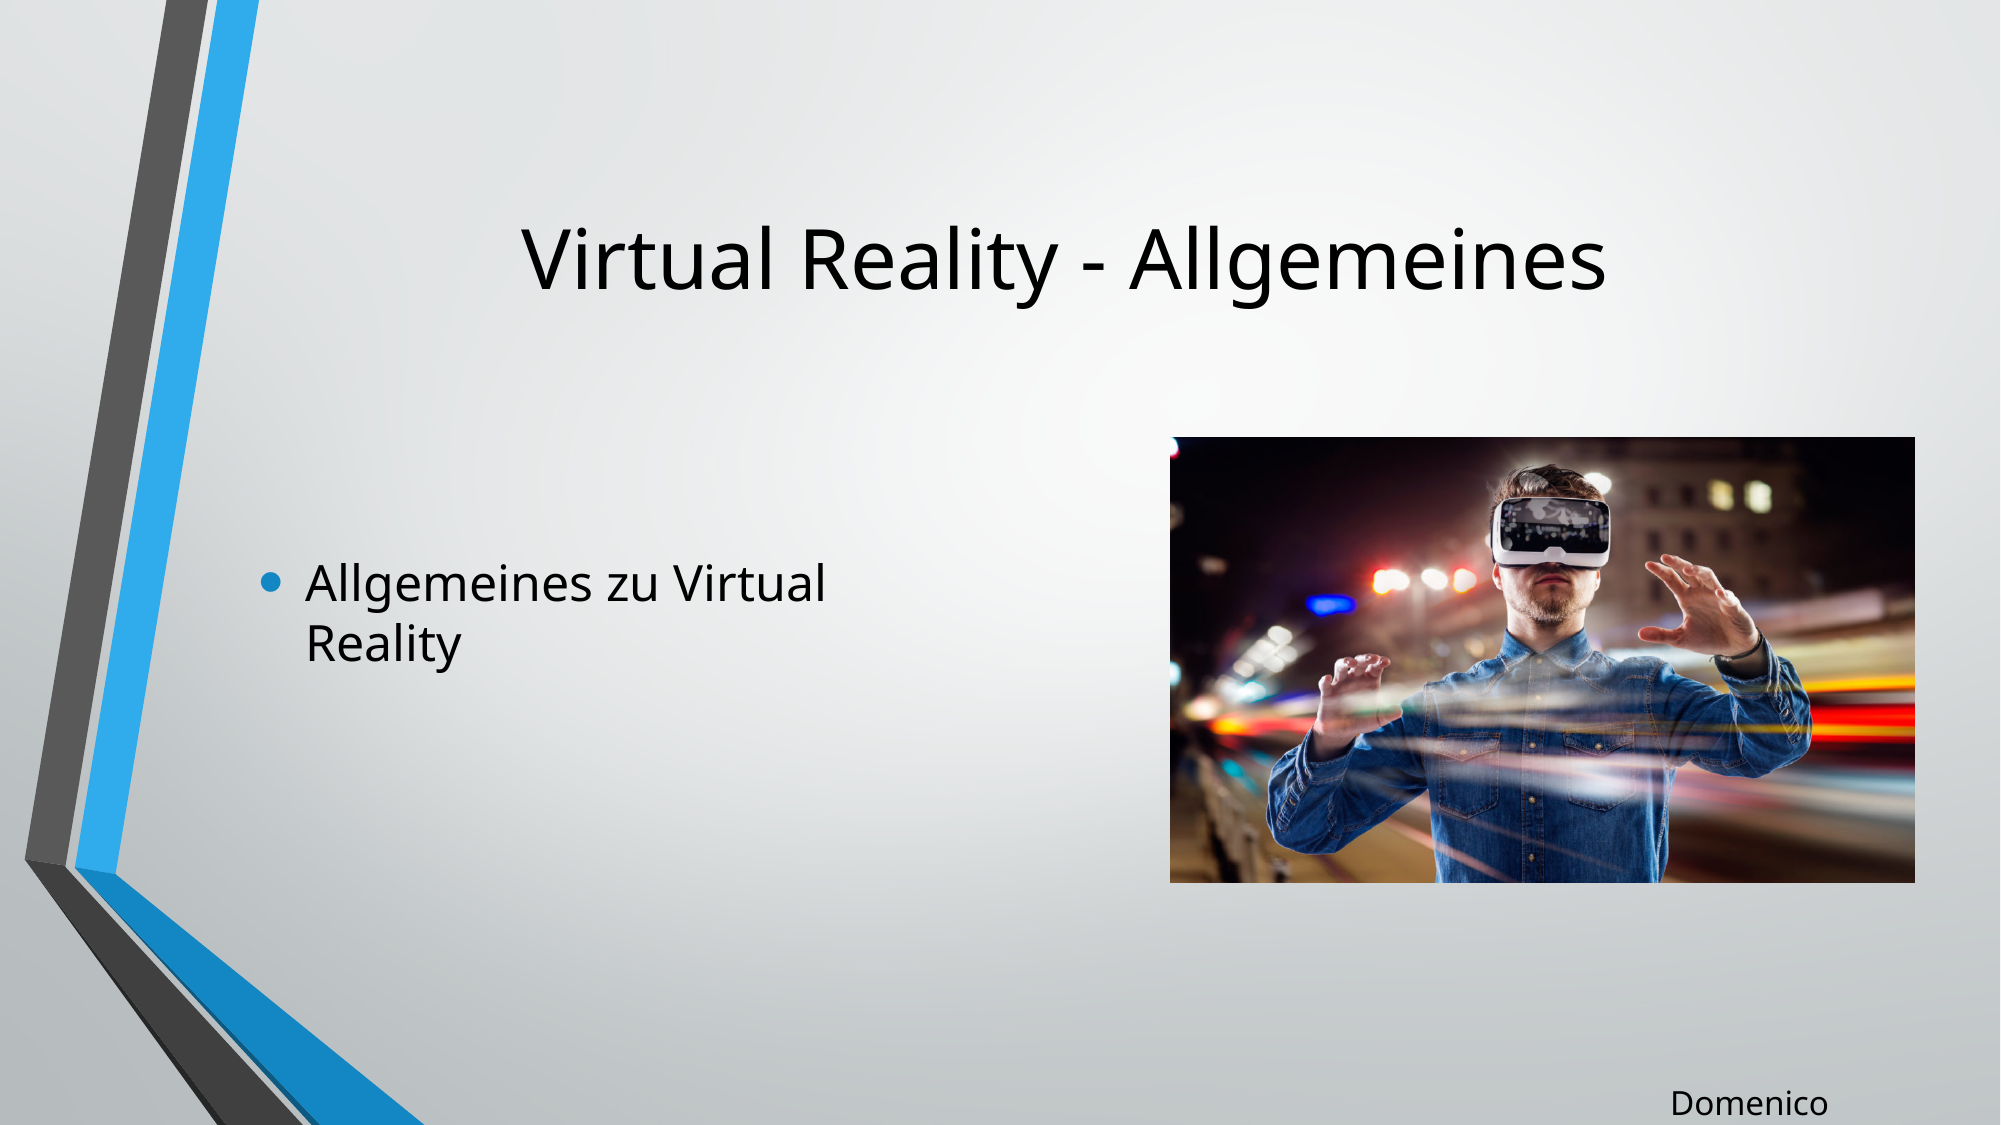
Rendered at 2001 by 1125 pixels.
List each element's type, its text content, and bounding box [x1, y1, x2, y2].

picture [1169, 437, 1916, 883]
text_box Domenico Winkelmann [1655, 1074, 2000, 1125]
title Virtual Reality - Allgemeines [243, 112, 1887, 400]
list Allgemeines zu Virtual Reality [243, 437, 968, 950]
